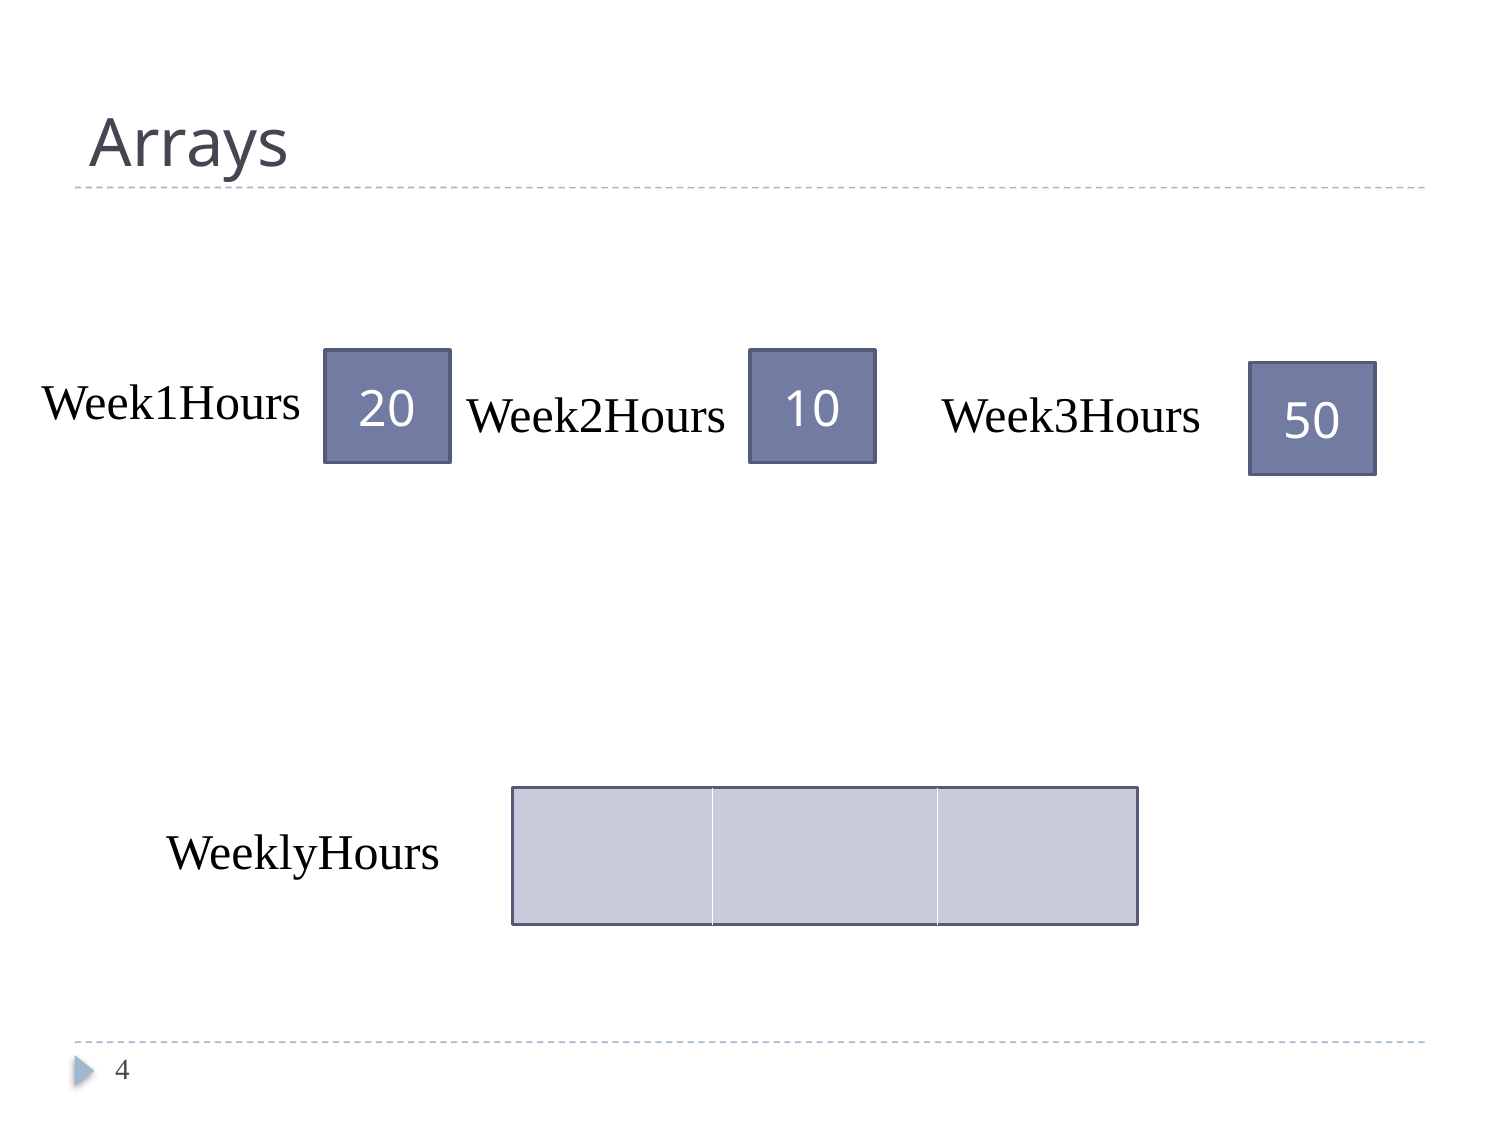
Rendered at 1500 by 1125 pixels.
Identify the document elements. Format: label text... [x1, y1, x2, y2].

text_box [511, 786, 1139, 926]
title Arrays [75, 24, 1425, 188]
text_box 20 [323, 348, 452, 464]
text_box Week3Hours [926, 374, 1217, 450]
text_box WeeklyHours [151, 812, 456, 888]
text_box Week1Hours [26, 362, 317, 438]
text_box Week2Hours [451, 374, 742, 450]
slide_number 4 [100, 1042, 426, 1103]
text_box 50 [1248, 361, 1377, 476]
text_box 10 [748, 348, 877, 464]
